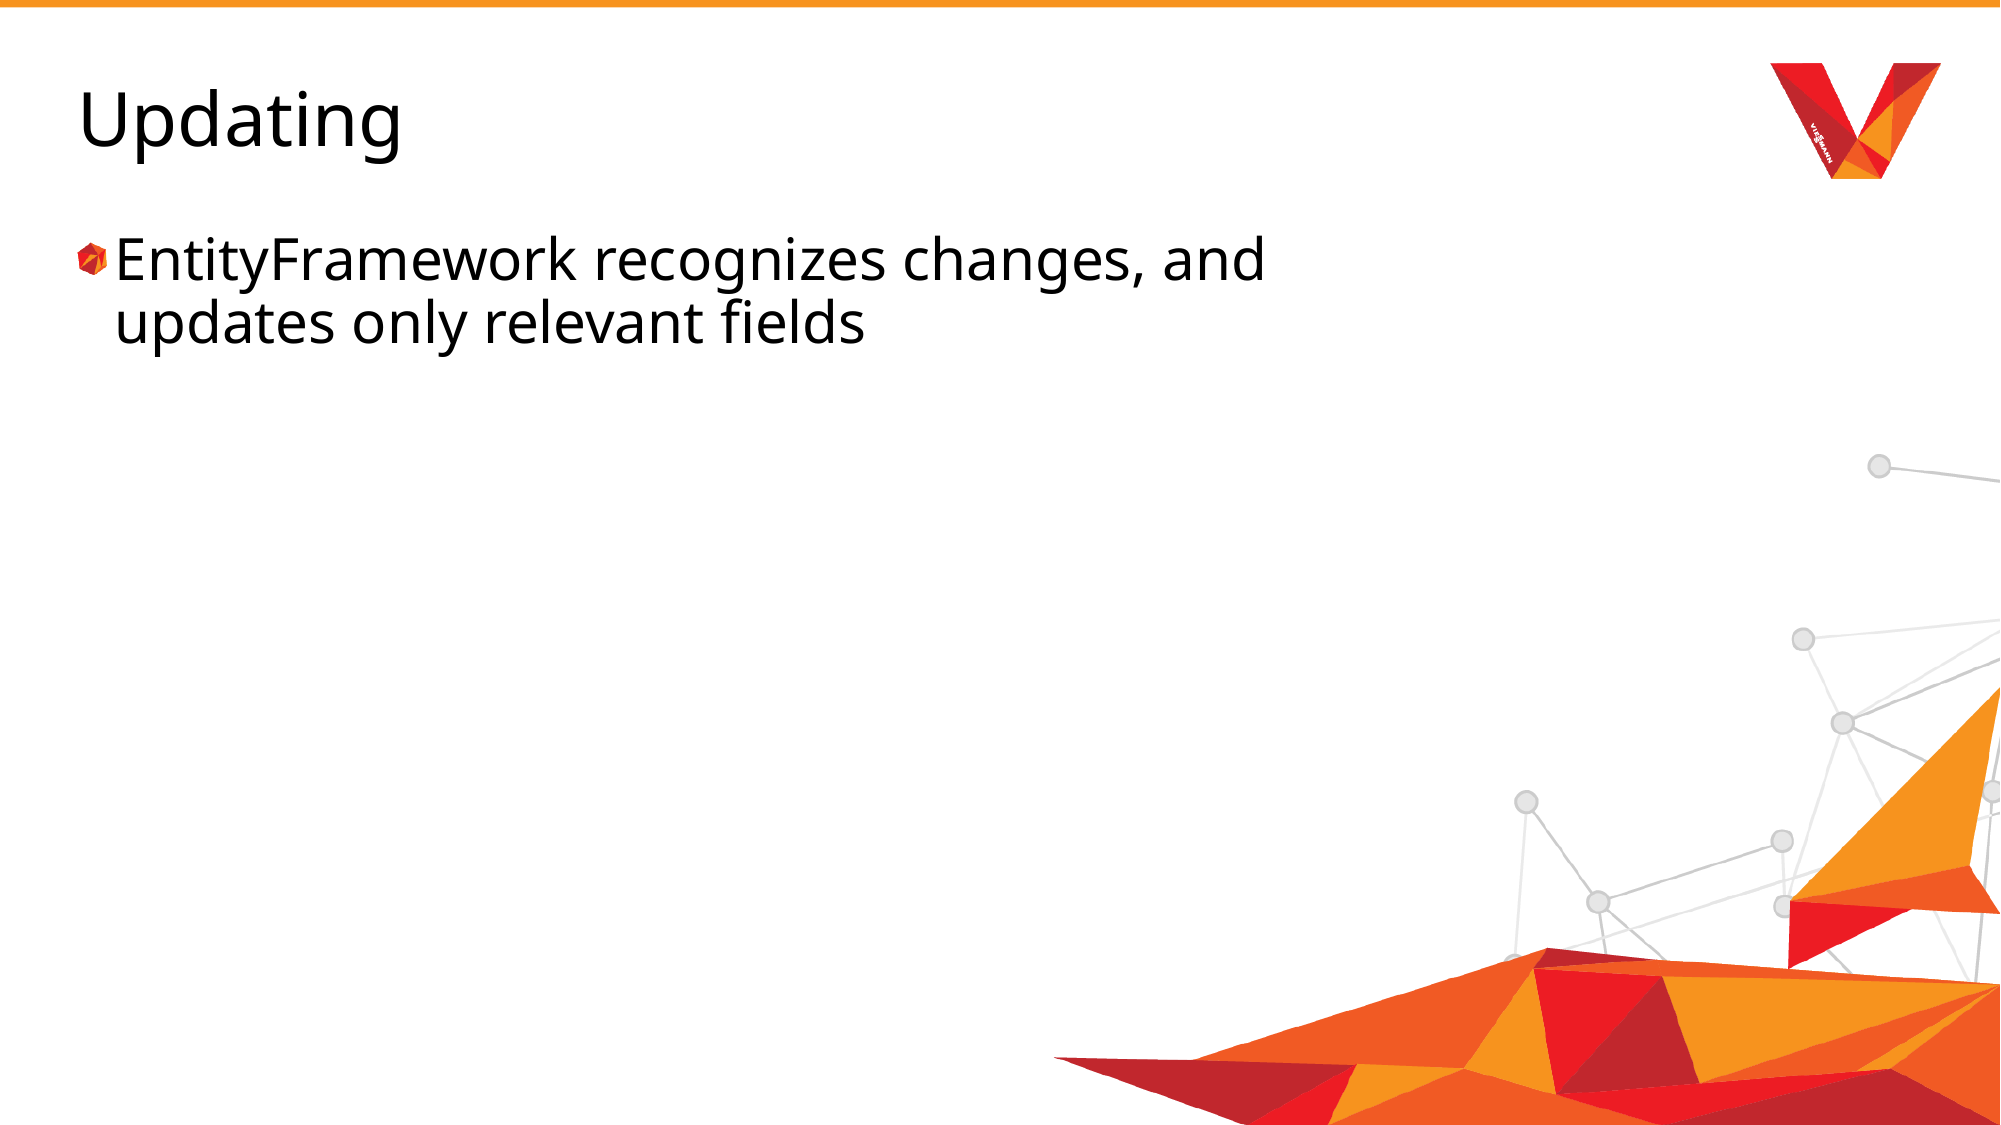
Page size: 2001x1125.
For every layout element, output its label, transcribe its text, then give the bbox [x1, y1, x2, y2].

picture [1053, 454, 2000, 1125]
title Updating [62, 59, 1941, 185]
list EntityFramework recognizes changes, and updates only relevant fields [62, 223, 1297, 1064]
picture [77, 242, 107, 275]
